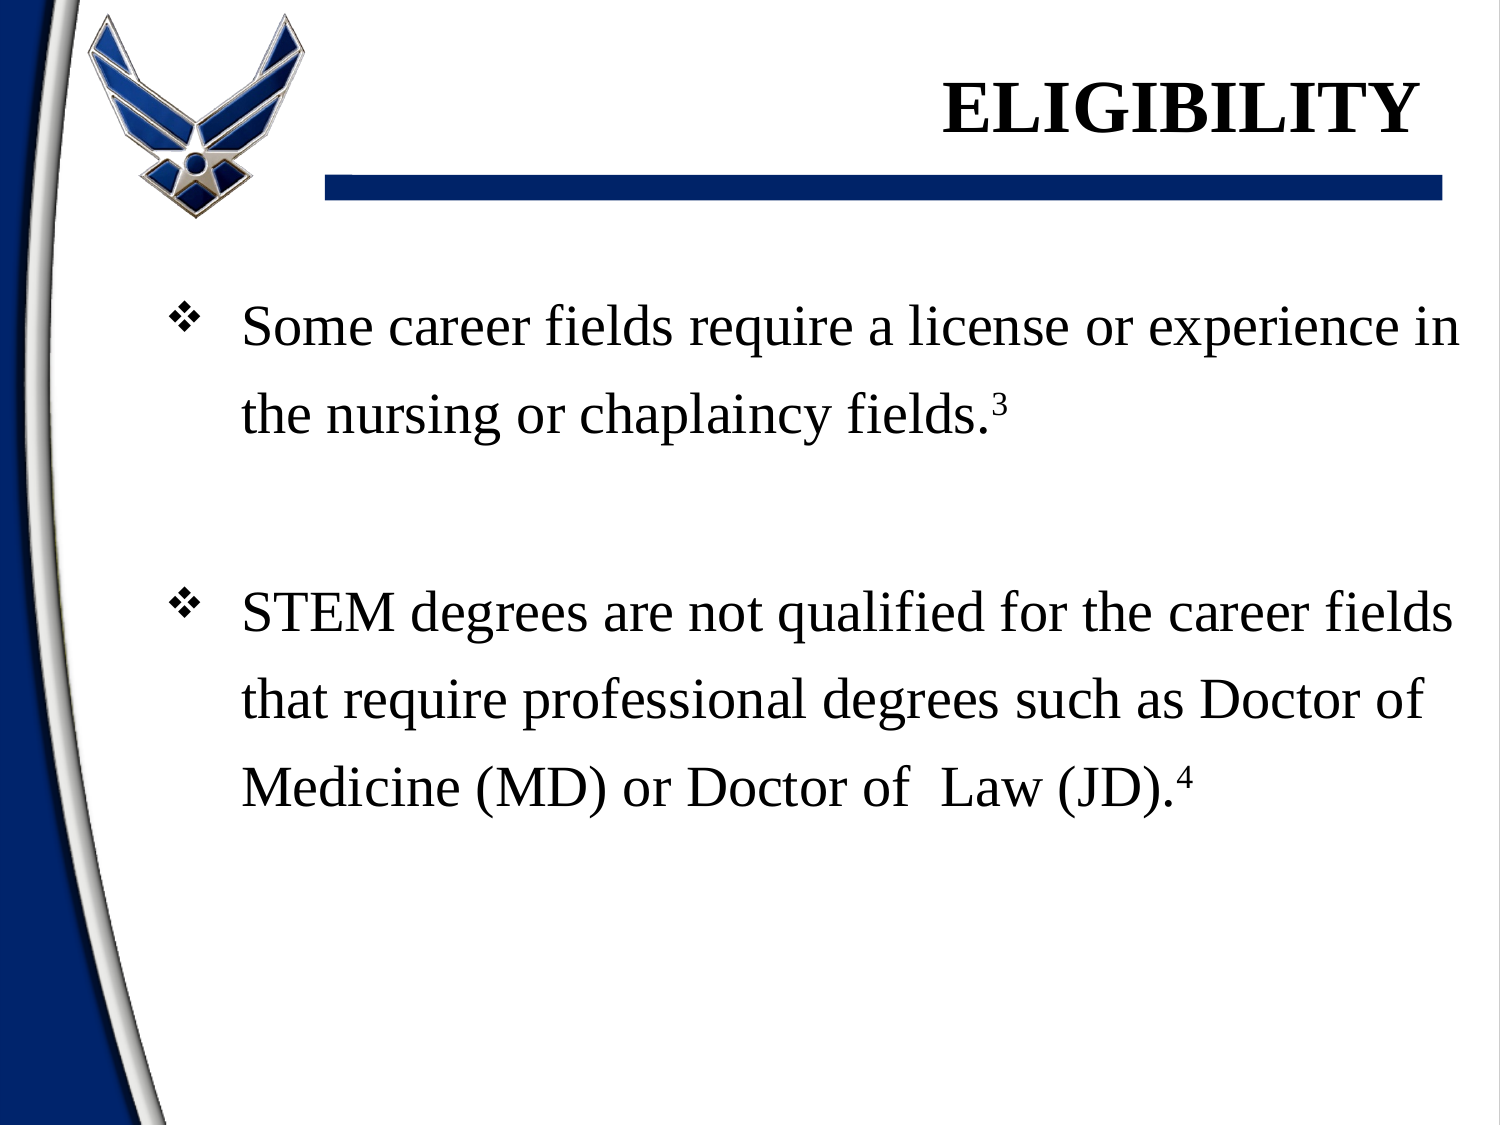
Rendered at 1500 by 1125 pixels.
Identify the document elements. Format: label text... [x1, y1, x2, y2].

text_box Some career fields require a license or experience in the nursing or chaplaincy fields.3 STEM degrees are not qualified for the career fields that require professional degrees such as Doctor of Medicine (MD) or Doctor of Law (JD).4 [149, 262, 1500, 1088]
picture [0, 0, 1500, 1125]
text_box eligibility [299, 49, 1438, 155]
